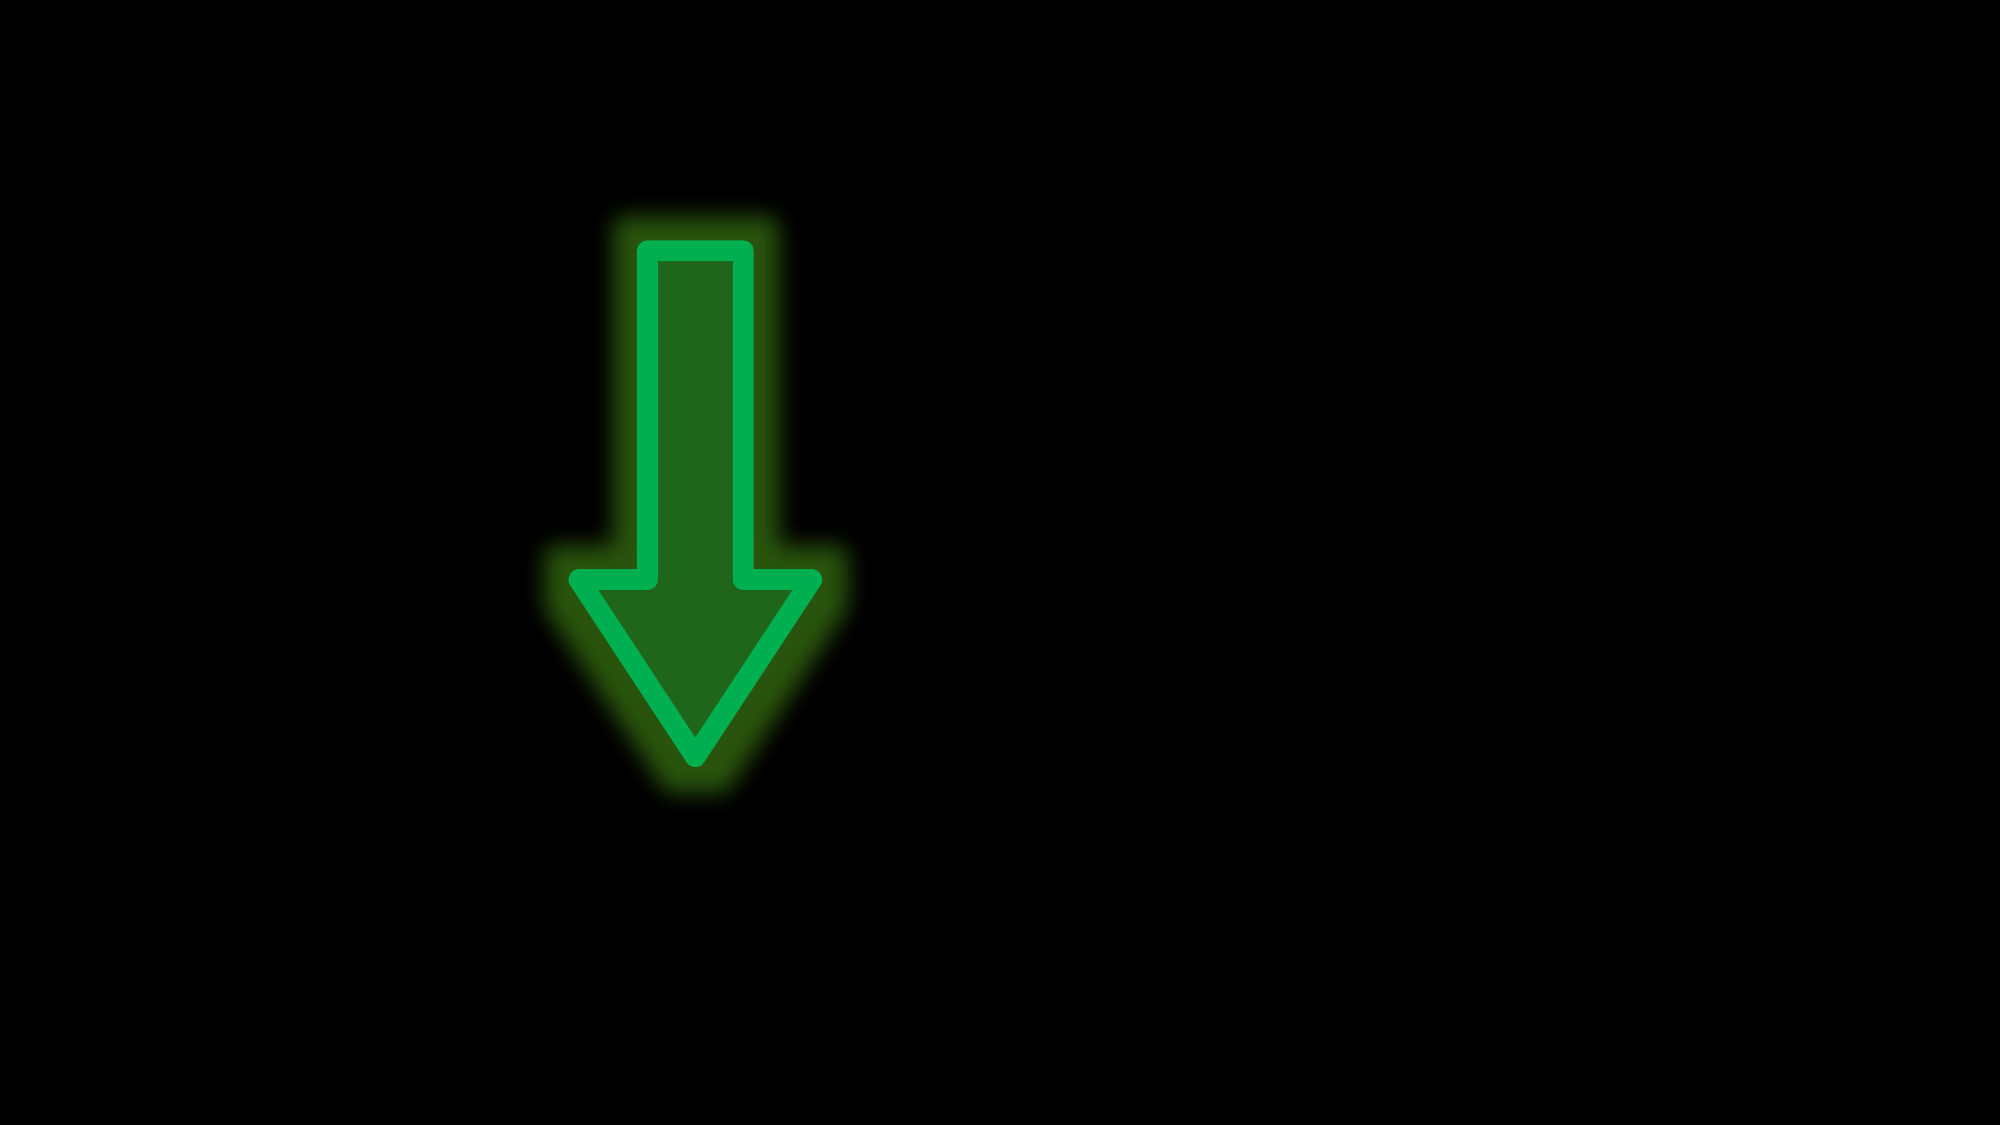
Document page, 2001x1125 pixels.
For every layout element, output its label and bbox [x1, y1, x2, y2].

text_box [578, 249, 813, 758]
